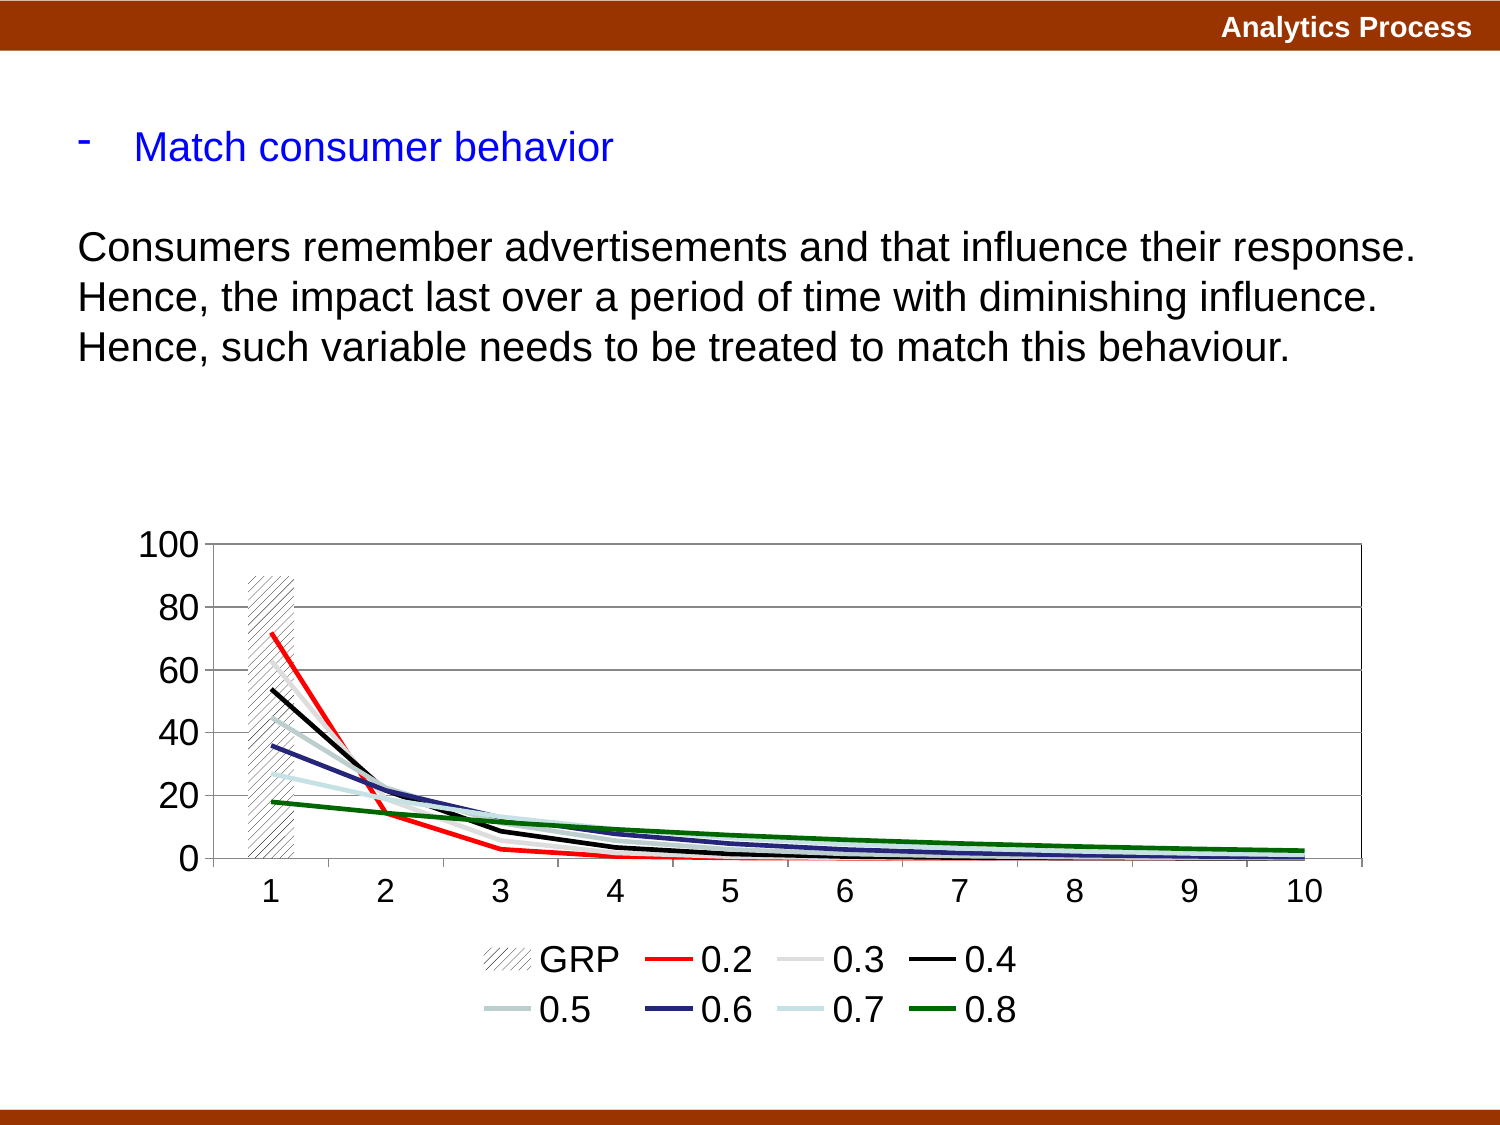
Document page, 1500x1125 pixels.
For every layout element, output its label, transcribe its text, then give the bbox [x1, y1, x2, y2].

chart [112, 512, 1388, 1038]
text_box Match consumer behavior Consumers remember advertisements and that influence their response. Hence, the impact last over a period of time with diminishing influence. Hence, such variable needs to be treated to match this behaviour. [62, 112, 1450, 378]
